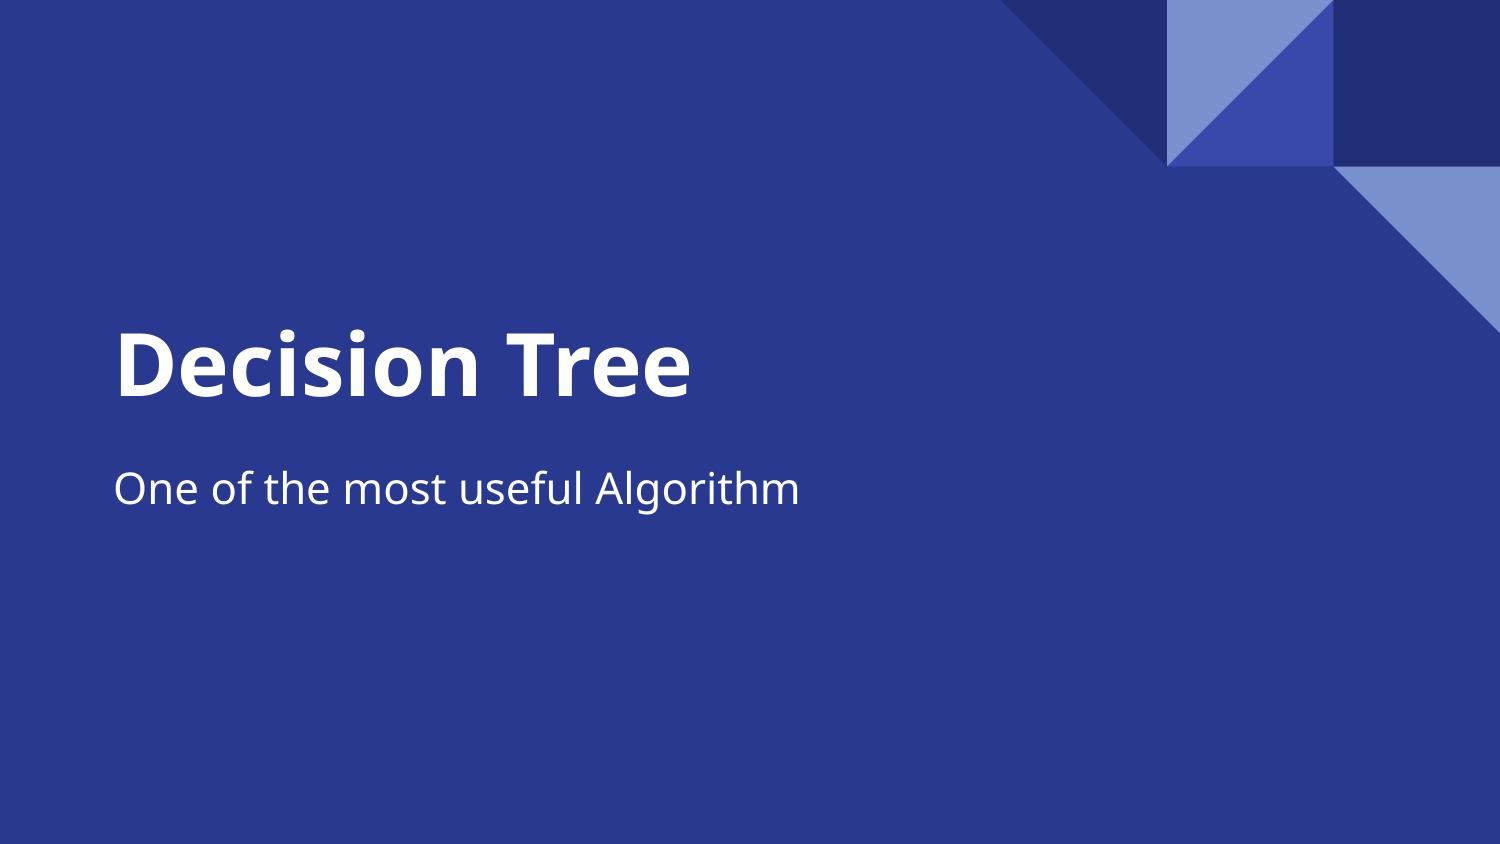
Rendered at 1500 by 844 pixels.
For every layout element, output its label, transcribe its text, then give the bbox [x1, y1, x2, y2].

subtitle One of the most useful Algorithm [98, 445, 1447, 517]
title Decision Tree [98, 291, 1447, 429]
